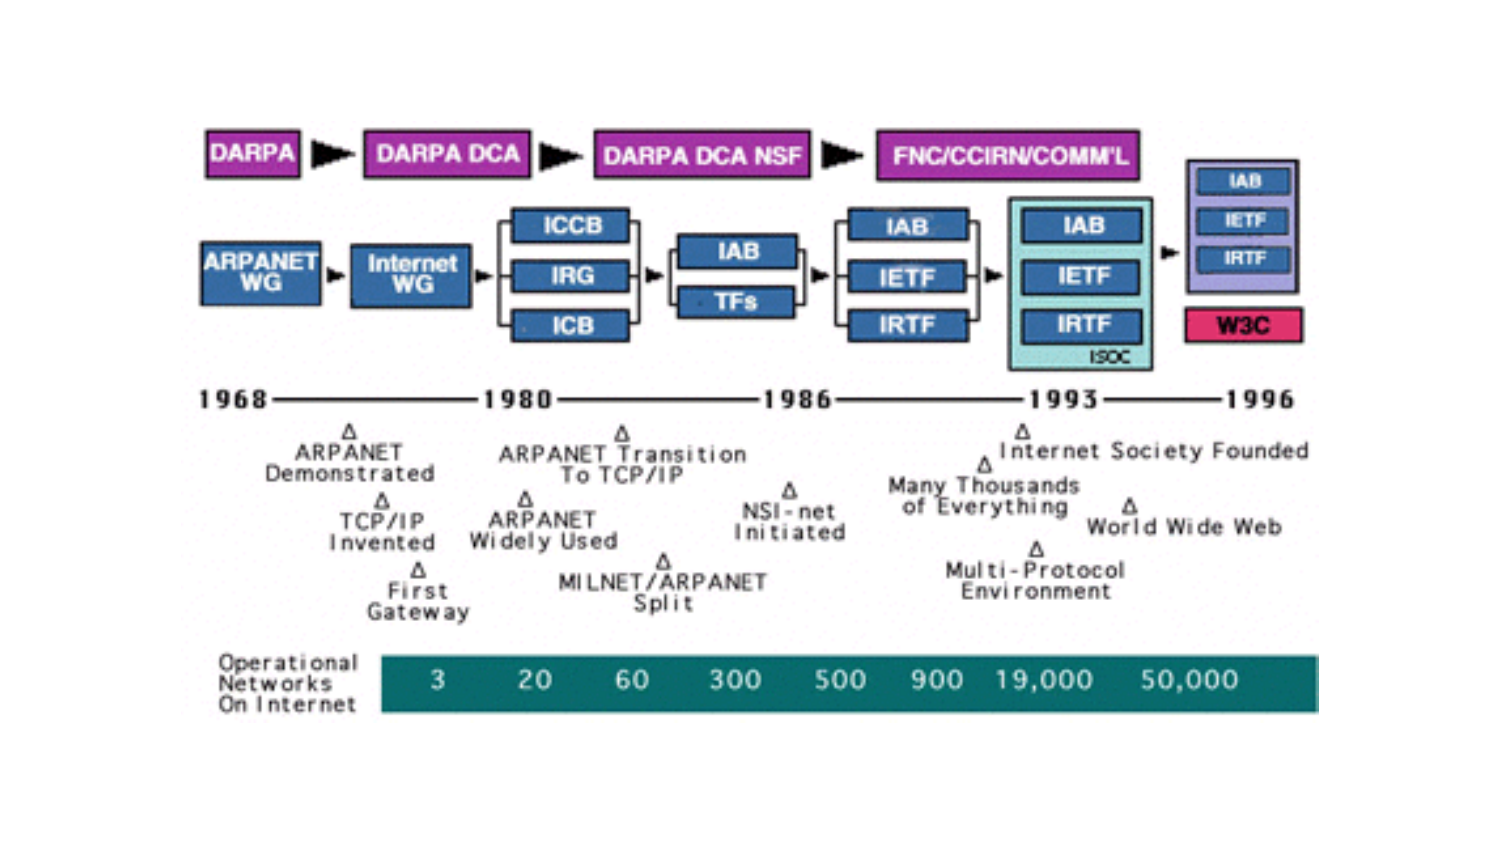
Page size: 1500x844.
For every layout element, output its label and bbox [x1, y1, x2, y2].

picture [180, 120, 1320, 723]
